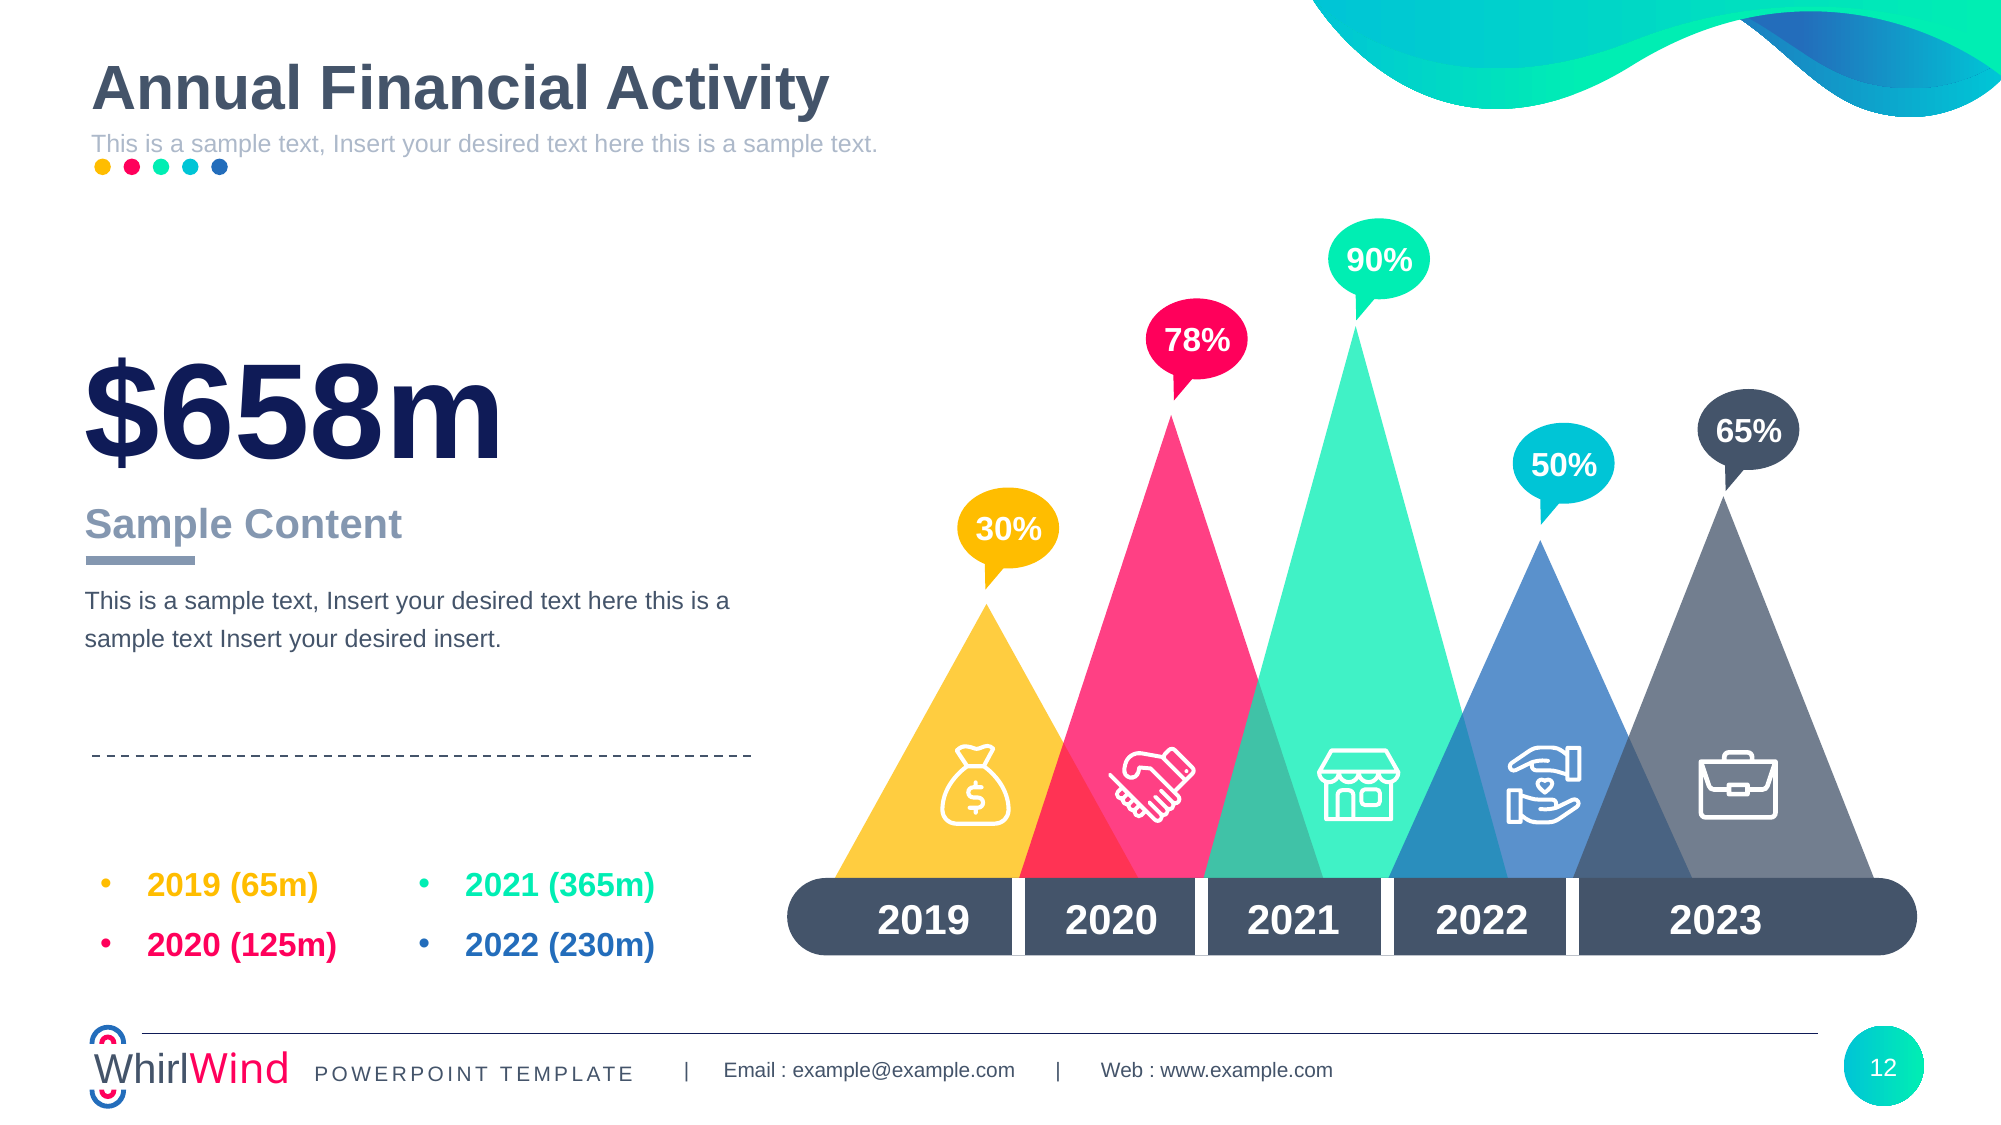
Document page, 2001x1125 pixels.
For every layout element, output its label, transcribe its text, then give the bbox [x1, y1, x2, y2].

text_box 2021 [1210, 885, 1377, 950]
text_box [952, 487, 1065, 569]
title Annual Financial Activity [76, 39, 1924, 130]
text_box 2020 [1029, 885, 1195, 950]
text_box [1141, 298, 1254, 380]
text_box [1311, 0, 2000, 117]
text_box Sample Content [69, 489, 756, 555]
text_box 2019 [841, 885, 1007, 950]
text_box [834, 326, 1875, 880]
text_box This is a sample text, Insert your desired text here this is a sample text Insert your desired insert. [69, 570, 756, 660]
text_box 2022 [1399, 885, 1565, 950]
text_box $658m [69, 315, 659, 489]
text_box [1692, 388, 1806, 470]
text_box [1323, 218, 1436, 300]
slide_number 12 [1837, 1036, 1930, 1096]
text_box 2021 (365m) 2022 (230m) [403, 835, 677, 971]
text_box [786, 876, 1919, 957]
text_box 2023 [1633, 885, 1799, 950]
text_box 2019 (65m) 2020 (125m) [85, 835, 359, 971]
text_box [1508, 422, 1621, 504]
